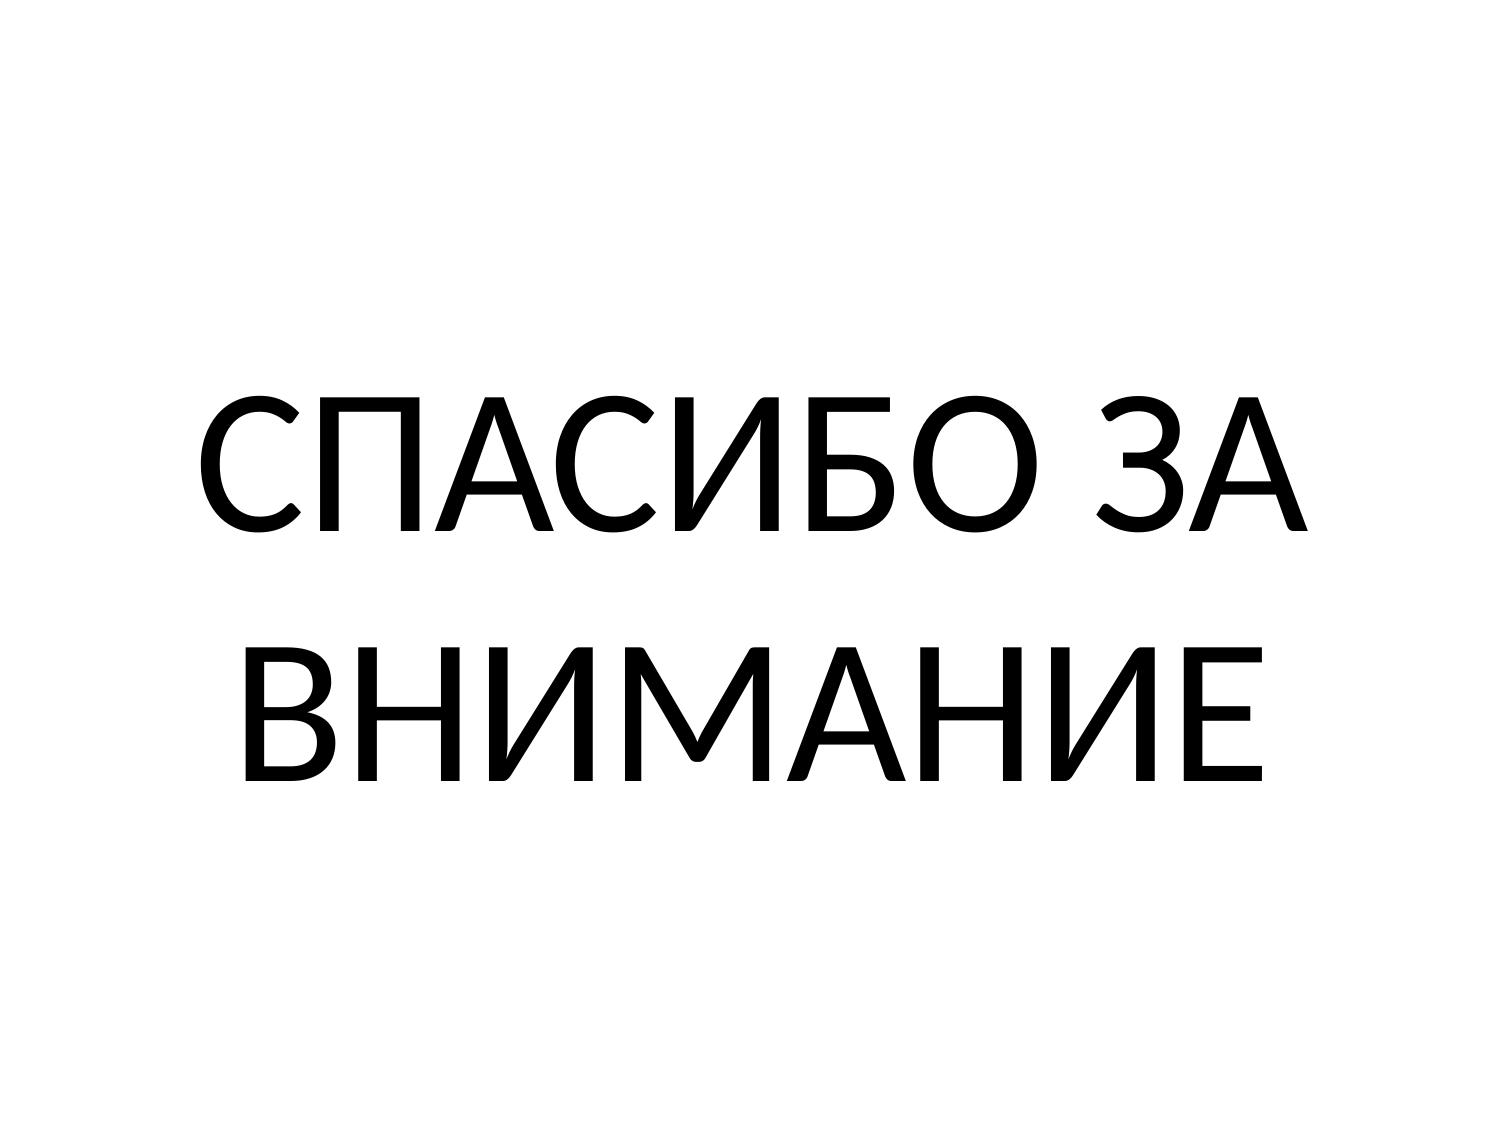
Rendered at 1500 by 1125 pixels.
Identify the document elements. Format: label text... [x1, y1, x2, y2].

title СПАСИБО ЗА ВНИМАНИЕ [76, 479, 1427, 668]
